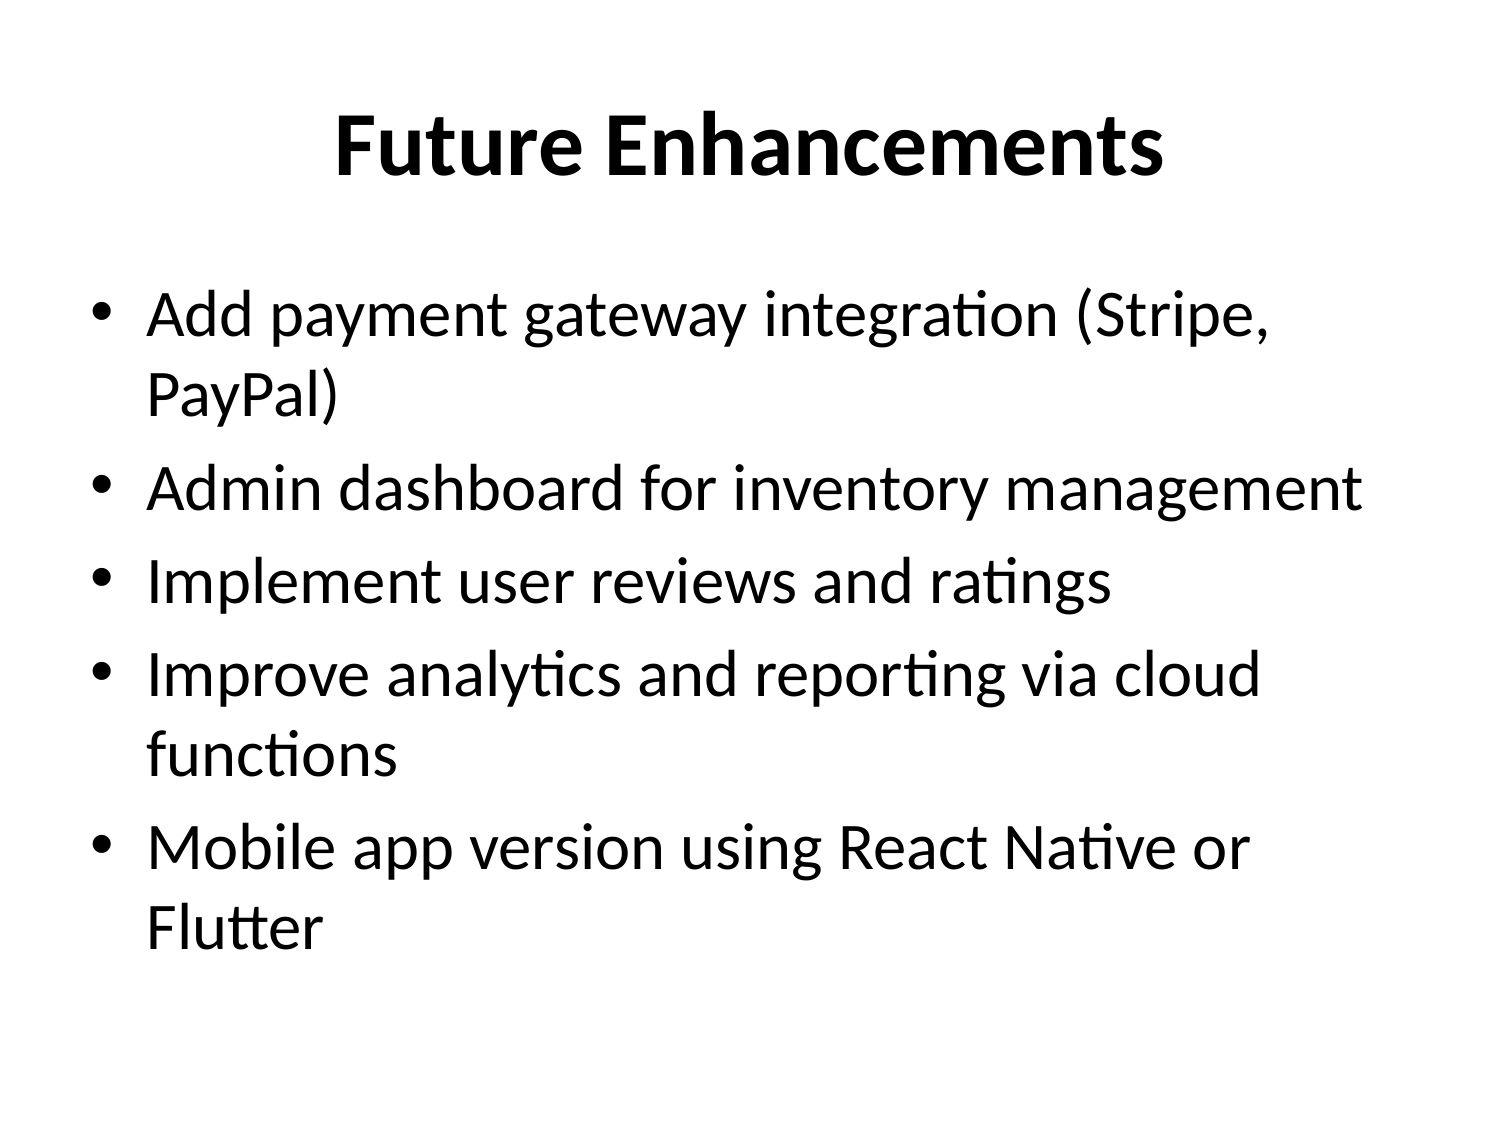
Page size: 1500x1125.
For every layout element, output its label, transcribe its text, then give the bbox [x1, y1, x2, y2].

title Future Enhancements [75, 45, 1425, 233]
list Add payment gateway integration (Stripe, PayPal) Admin dashboard for inventory management Implement user reviews and ratings Improve analytics and reporting via cloud functions Mobile app version using React Native or Flutter [75, 262, 1425, 1005]
